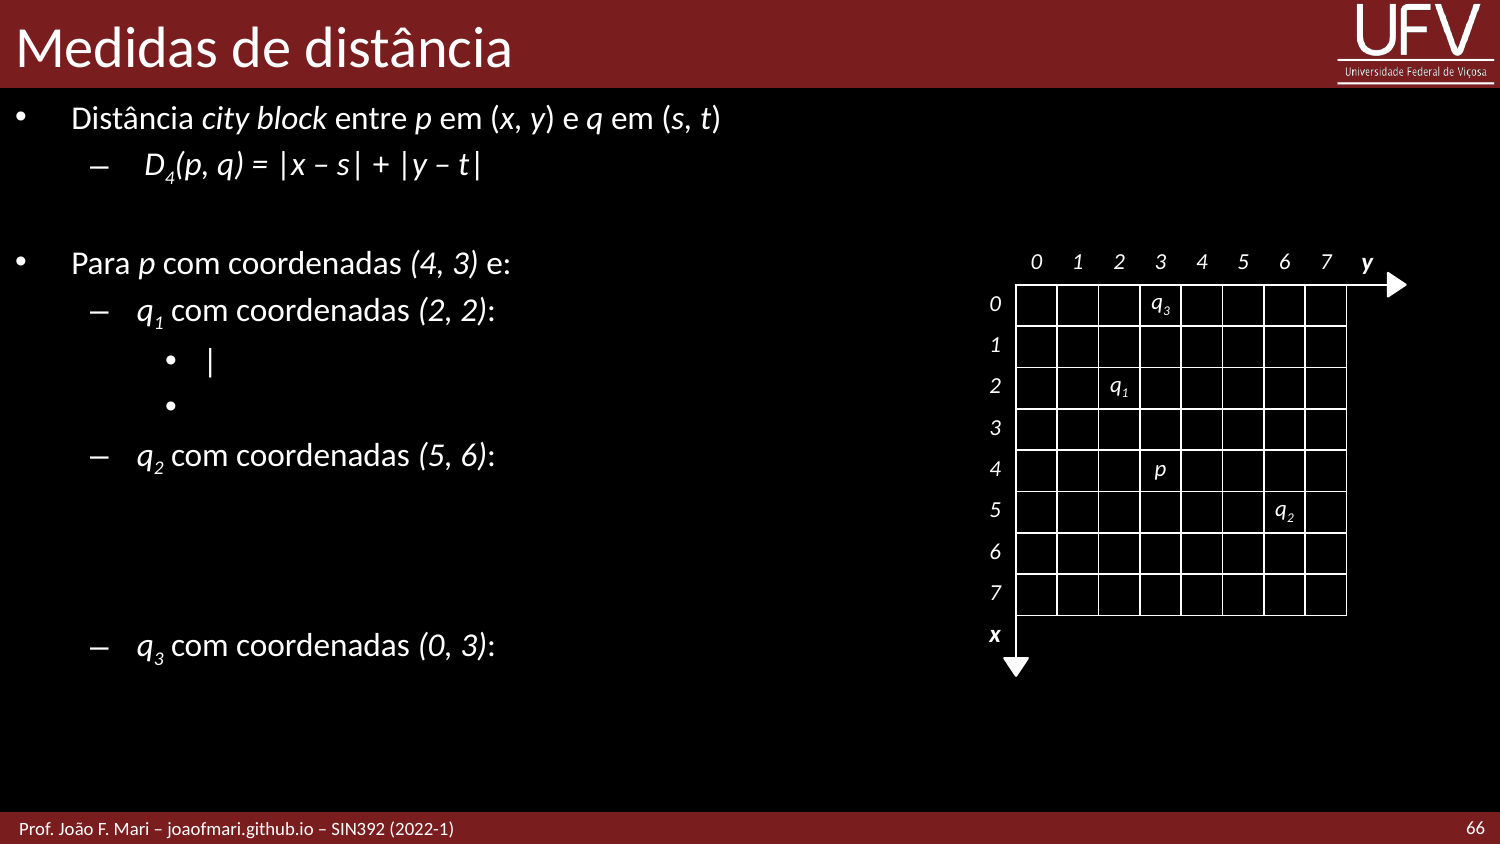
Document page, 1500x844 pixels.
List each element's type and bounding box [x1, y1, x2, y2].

table_cell [1182, 575, 1222, 615]
footer [0, 812, 1034, 844]
table_cell [1265, 327, 1304, 367]
table_cell [1265, 286, 1304, 325]
text_box [1241, 448, 1287, 534]
table_cell [1223, 534, 1263, 573]
table_cell [1017, 327, 1056, 367]
table_cell [1141, 575, 1180, 615]
table_cell [1182, 410, 1222, 449]
table_cell [1306, 286, 1346, 325]
table_cell [1017, 451, 1056, 491]
table_cell [1058, 492, 1098, 532]
table_cell [1182, 286, 1222, 325]
table_cell [1223, 368, 1263, 408]
table_cell [1163, 410, 1180, 448]
table_cell [1099, 327, 1117, 367]
table_cell [1287, 492, 1304, 532]
table_cell [1163, 286, 1180, 325]
table_cell [1223, 327, 1263, 367]
table_cell [1265, 534, 1304, 573]
text_box [1002, 656, 1030, 678]
table_cell [1204, 451, 1222, 491]
table_cell [1223, 451, 1241, 491]
table_cell [1099, 286, 1117, 325]
table_cell [1099, 492, 1139, 532]
table_cell [1099, 575, 1139, 615]
table_cell [1223, 492, 1241, 532]
title [0, 0, 1500, 88]
table_cell [1058, 327, 1098, 367]
table_cell [1058, 534, 1098, 573]
table_cell [1058, 410, 1098, 449]
table_cell [1099, 368, 1117, 408]
table_cell [974, 285, 1015, 657]
table_cell [1163, 327, 1180, 367]
table_cell [1017, 575, 1056, 615]
table_cell [1223, 410, 1263, 449]
table_cell [1265, 410, 1304, 449]
table_cell [1182, 368, 1222, 408]
text_box [1385, 271, 1408, 299]
table_cell [1017, 492, 1056, 532]
table_cell [1058, 575, 1098, 615]
table_cell [1306, 451, 1346, 491]
table_cell [1265, 575, 1304, 615]
table_cell [1058, 451, 1098, 491]
table_cell [1265, 368, 1304, 408]
table_cell [1017, 286, 1388, 657]
table_cell [1058, 286, 1098, 325]
table_cell [1306, 327, 1346, 367]
table_cell [1017, 368, 1056, 408]
table_cell [1306, 534, 1346, 573]
table_cell [1182, 492, 1222, 532]
table_cell [1141, 493, 1180, 532]
table_cell [1017, 286, 1056, 325]
table_header [974, 243, 1388, 285]
table_cell [1099, 410, 1117, 449]
table_cell [1017, 410, 1056, 449]
table_cell [1306, 492, 1346, 532]
table_cell [1099, 534, 1139, 573]
table_cell [1099, 451, 1117, 491]
table_cell [1223, 286, 1263, 325]
table_cell [1182, 327, 1222, 367]
table_cell [1287, 451, 1304, 491]
table_cell [1058, 368, 1098, 408]
table_cell [1306, 575, 1346, 615]
table_cell [1141, 534, 1180, 573]
table_cell [1223, 575, 1263, 615]
table_cell [1017, 534, 1056, 573]
table_cell [1182, 534, 1222, 573]
table_cell [1163, 368, 1180, 408]
slide_number [1328, 811, 1500, 844]
table_cell [1306, 368, 1346, 408]
table_cell [1306, 410, 1346, 449]
text_box [1117, 282, 1204, 493]
